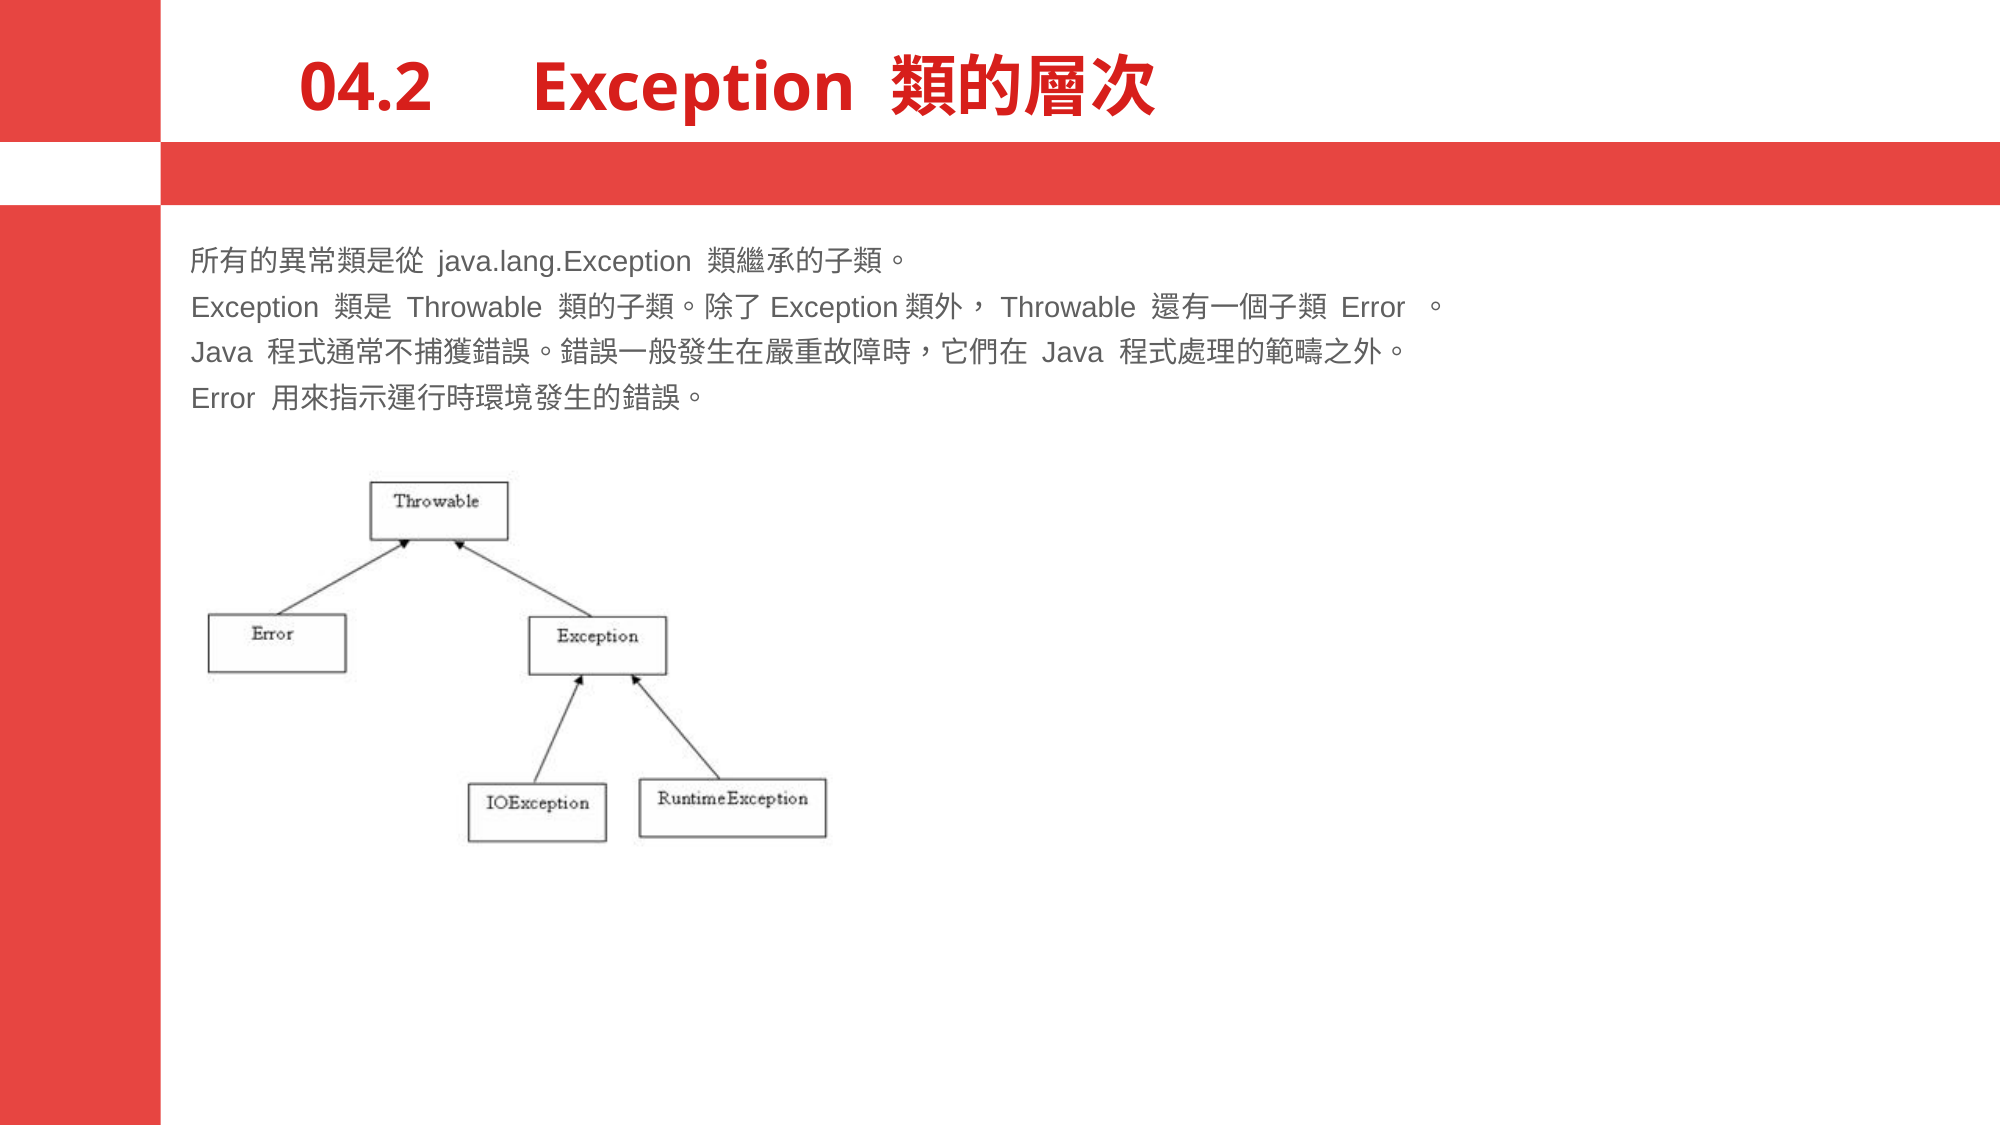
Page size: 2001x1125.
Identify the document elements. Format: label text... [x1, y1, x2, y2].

title 04.2 Exception 類的層次 [201, 16, 1929, 133]
text_box 所有的異常類是從 java.lang.Exception 類繼承的子類。 Exception 類是 Throwable 類的子類。除了Exception類外，Throwable 還有一個子類 Error 。 Java 程式通常不捕獲錯誤。錯誤一般發生在嚴重故障時，它們在 Java 程式處理的範疇之外。 Error 用來指示運行時環境發生的錯誤。 [175, 224, 1929, 422]
picture [191, 449, 872, 867]
